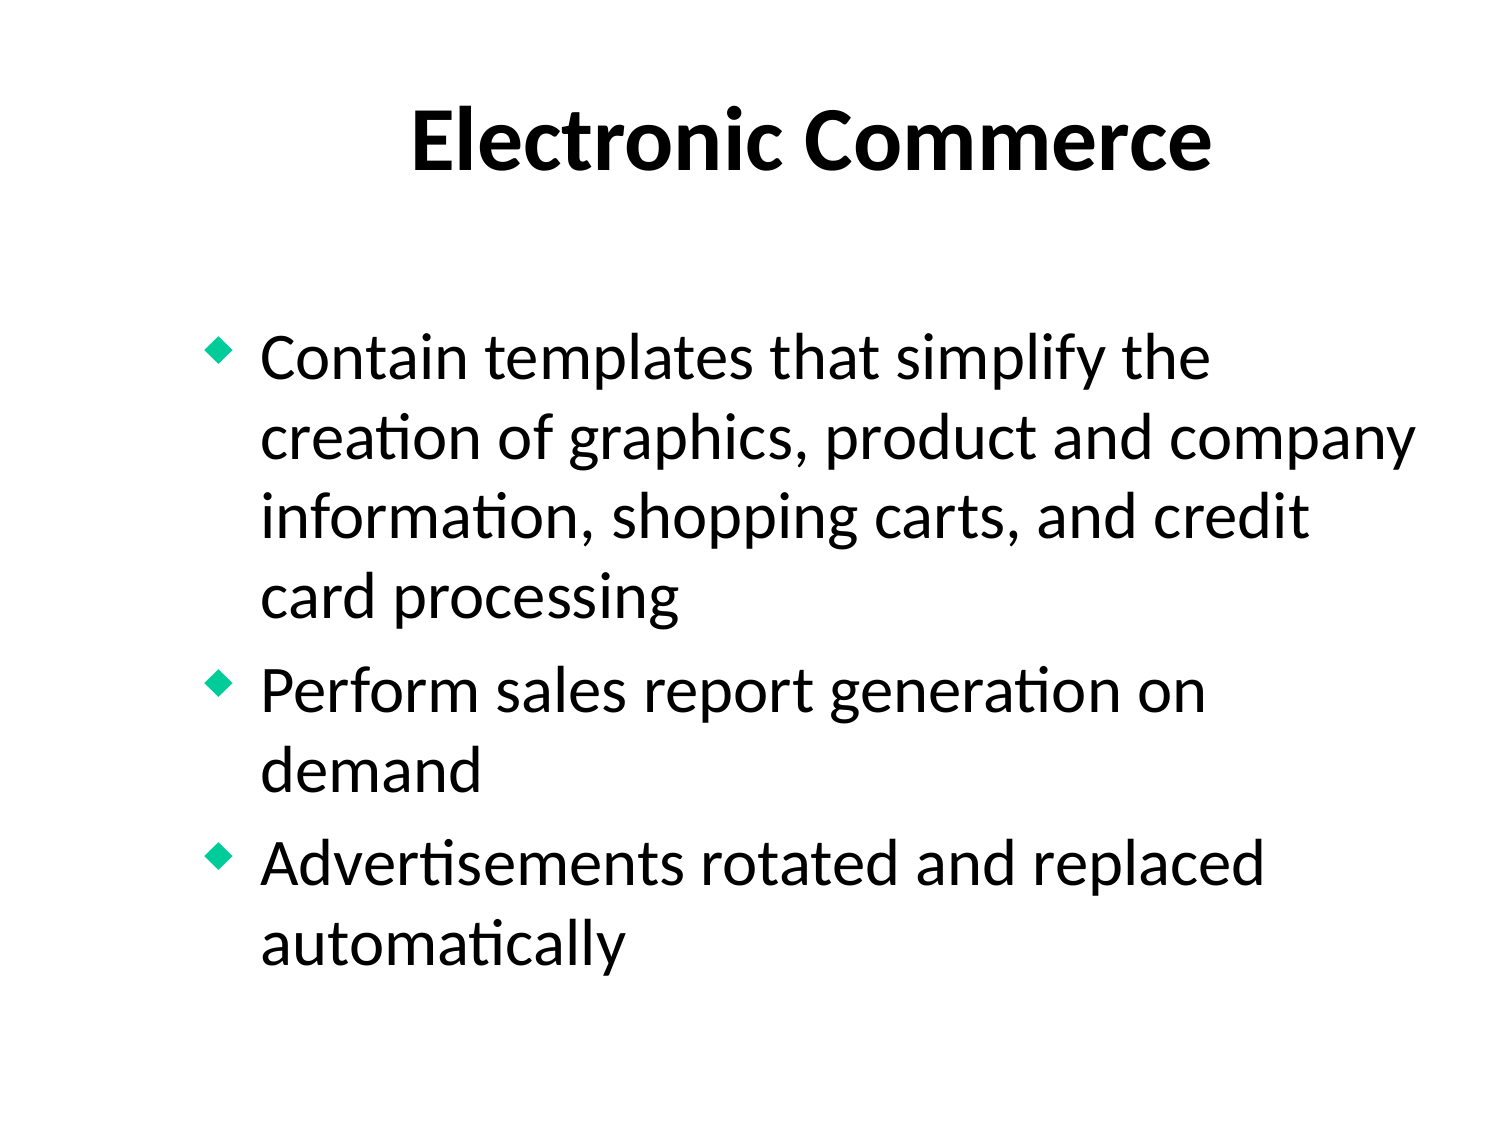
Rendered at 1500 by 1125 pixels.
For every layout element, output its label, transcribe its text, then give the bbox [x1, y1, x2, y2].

list Contain templates that simplify the creation of graphics, product and company information, shopping carts, and credit card processing Perform sales report generation on demand Advertisements rotated and replaced automatically [189, 304, 1451, 1063]
title Electronic Commerce [174, 39, 1450, 228]
